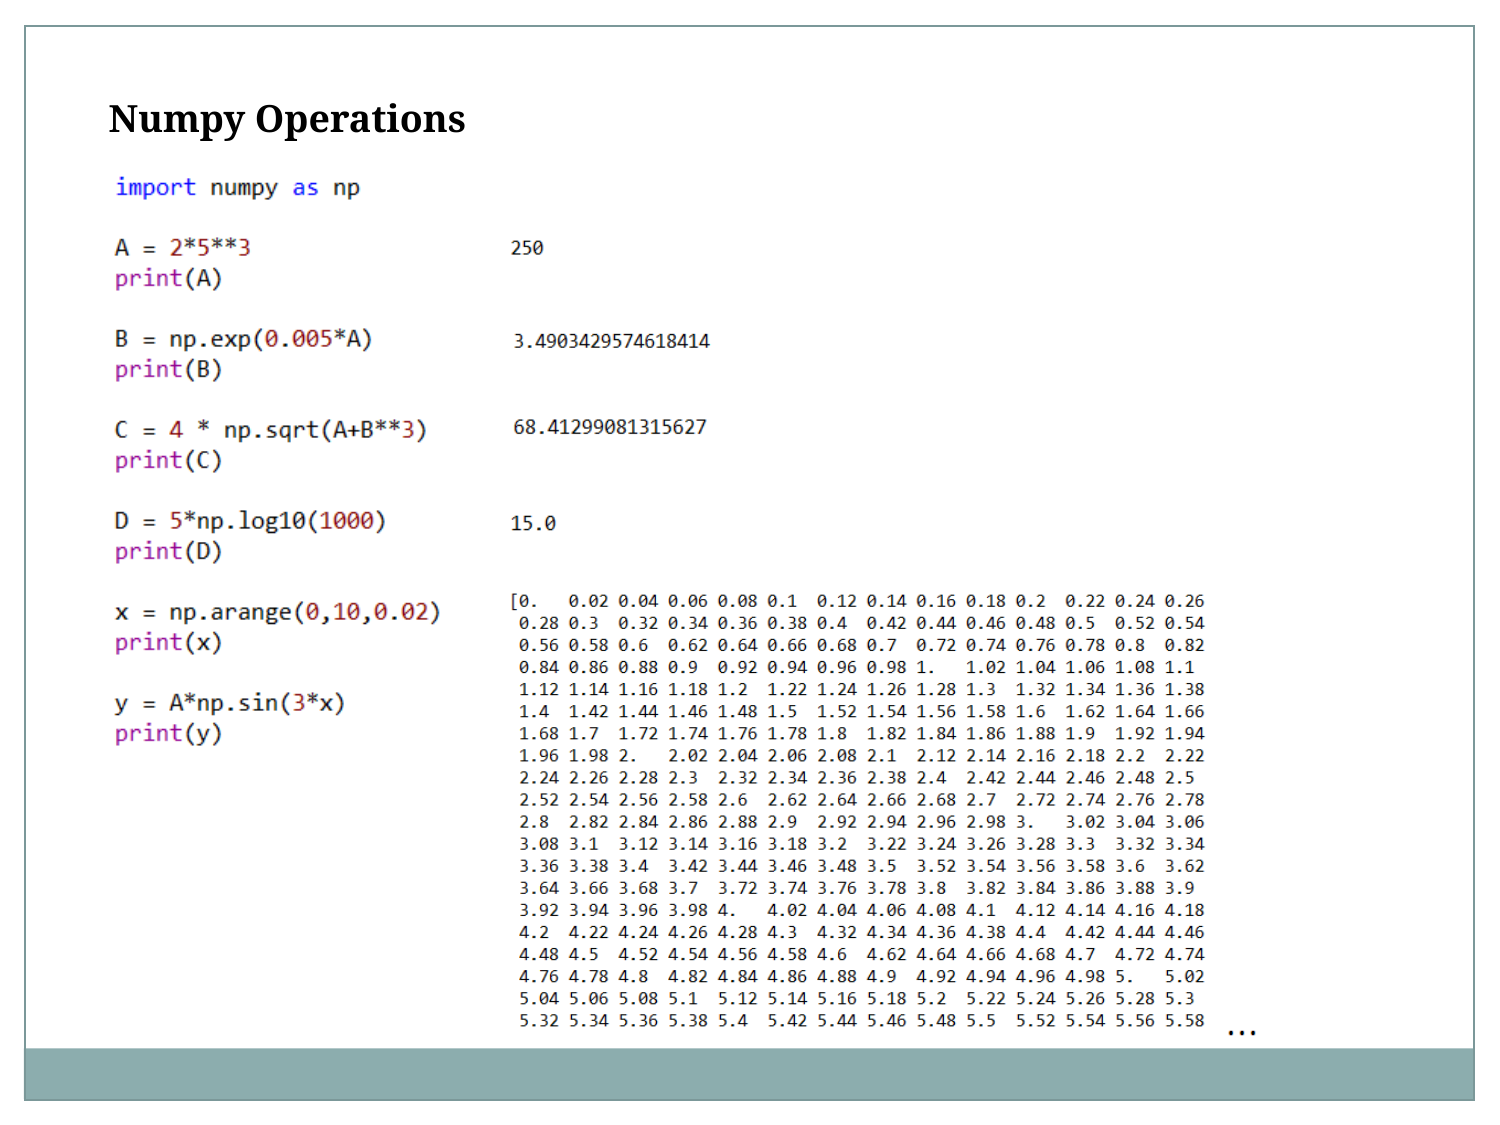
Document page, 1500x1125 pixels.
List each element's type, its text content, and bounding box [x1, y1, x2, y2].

picture [510, 416, 709, 438]
picture [507, 512, 707, 533]
picture [507, 587, 1263, 1043]
picture [508, 237, 723, 257]
picture [510, 329, 723, 353]
picture [112, 174, 451, 767]
text_box Numpy Operations [93, 87, 482, 148]
